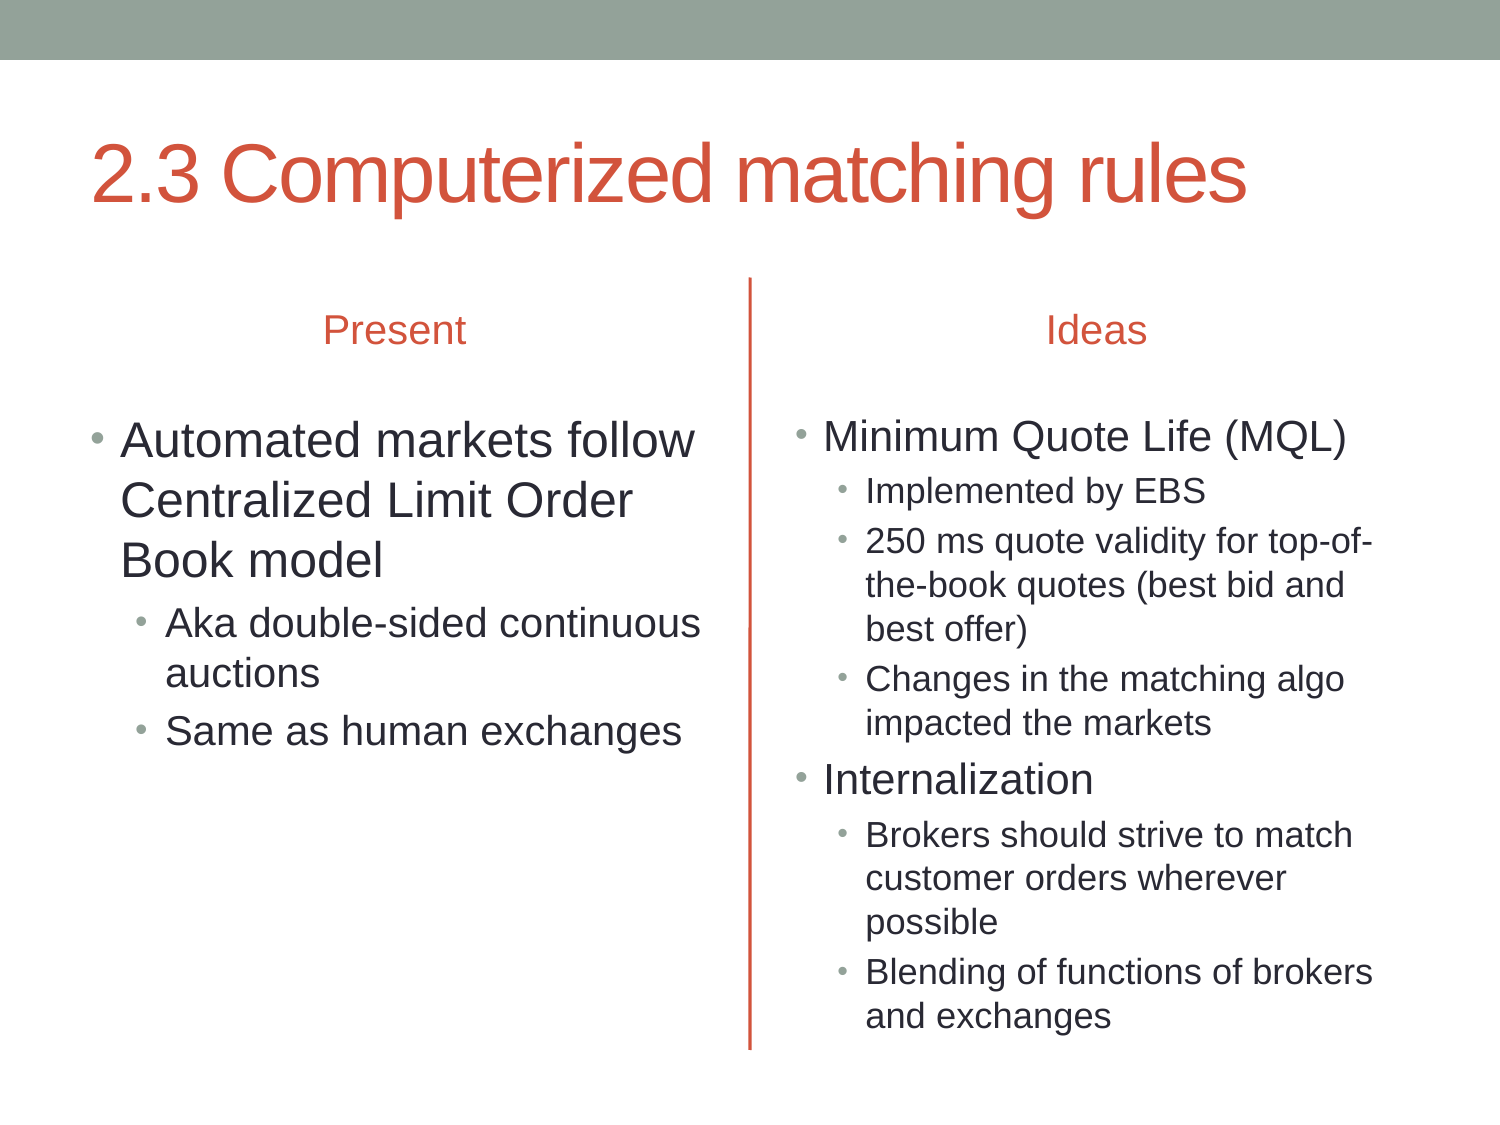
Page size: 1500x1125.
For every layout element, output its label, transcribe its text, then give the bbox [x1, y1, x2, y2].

list Ideas [780, 275, 1425, 380]
title 2.3 Computerized matching rules [75, 87, 1425, 250]
list Present [75, 275, 720, 380]
list Minimum Quote Life (MQL) Implemented by EBS 250 ms quote validity for top-of-the-book quotes (best bid and best offer) Changes in the matching algo impacted the markets Internalization Brokers should strive to match customer orders wherever possible Blending of functions of brokers and exchanges [780, 399, 1425, 1049]
list Automated markets follow Centralized Limit Order Book model Aka double-sided continuous auctions Same as human exchanges [75, 399, 720, 1049]
